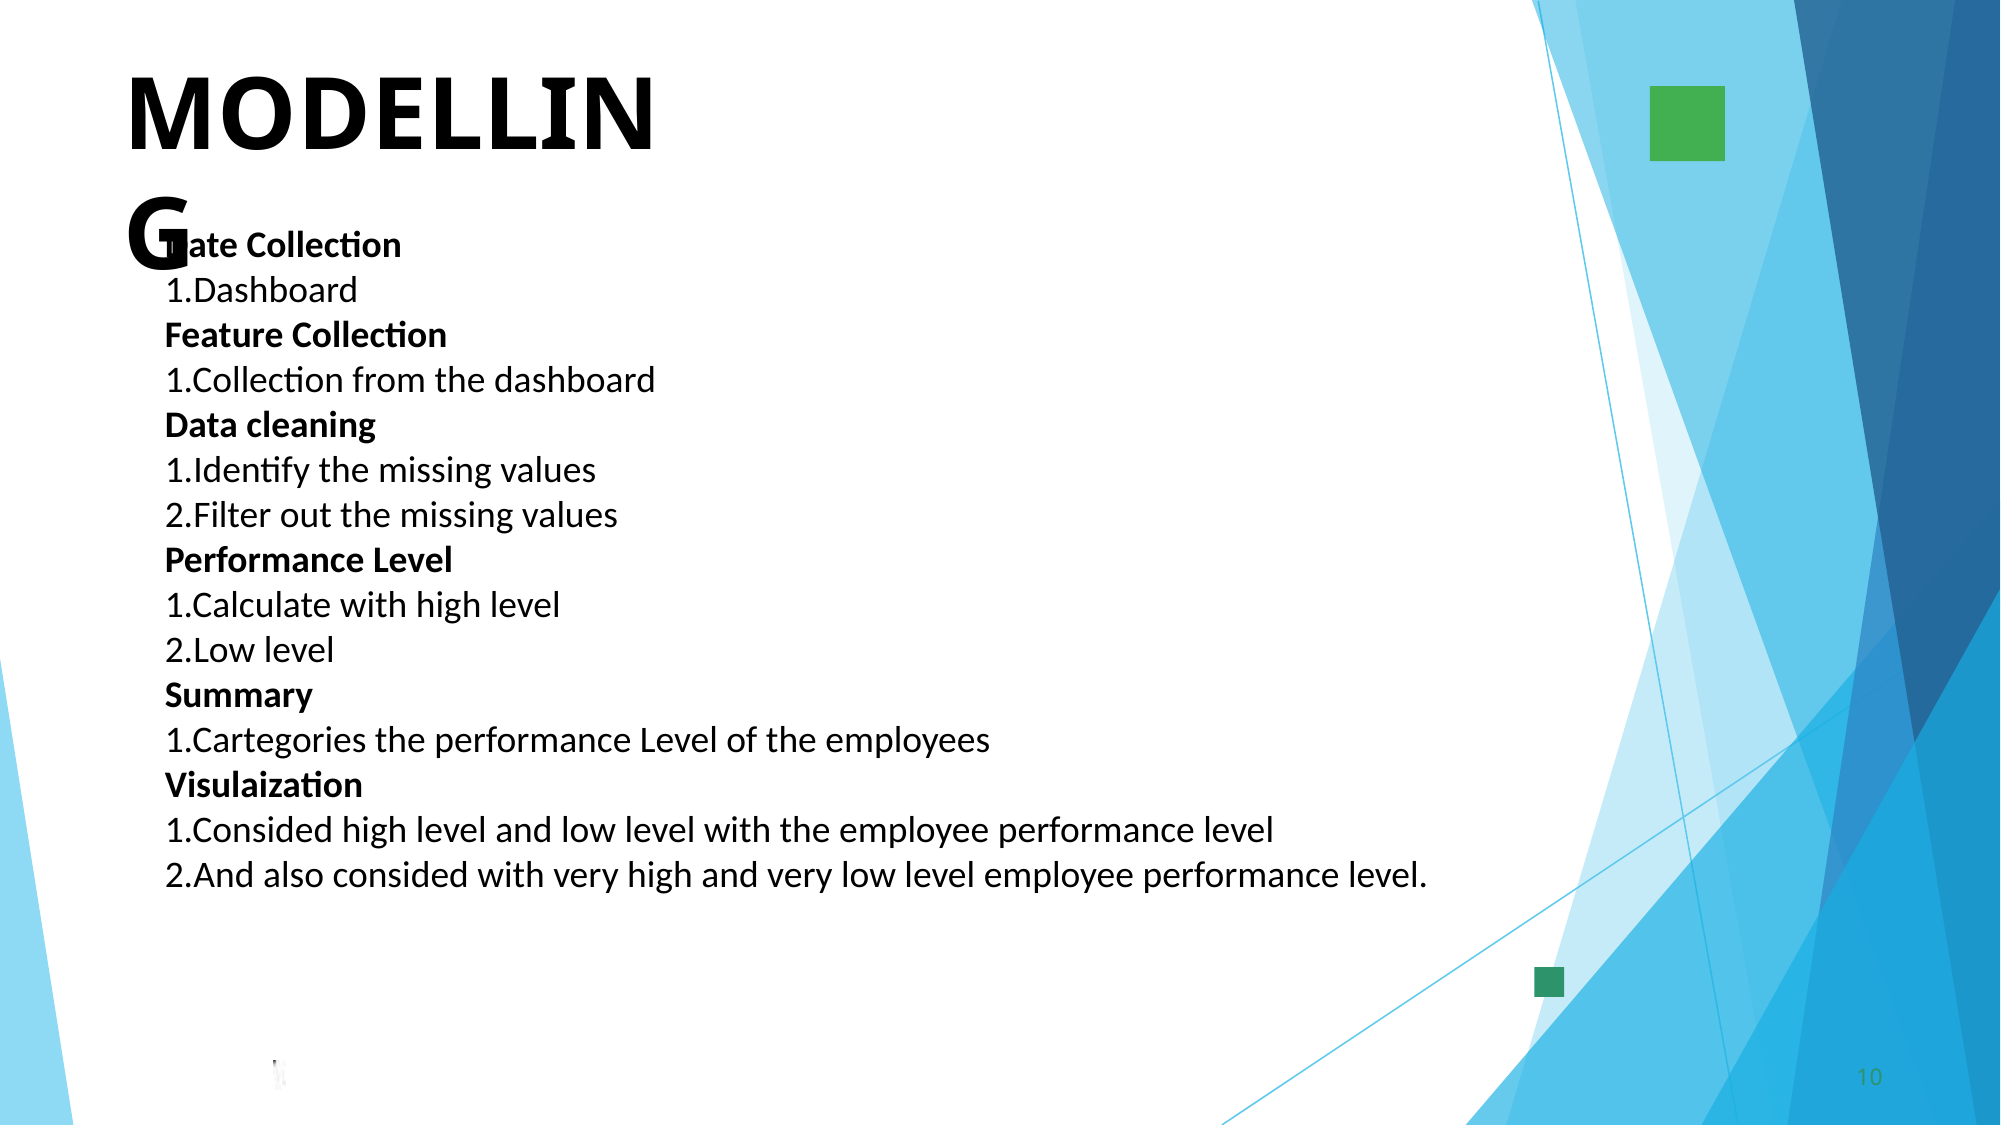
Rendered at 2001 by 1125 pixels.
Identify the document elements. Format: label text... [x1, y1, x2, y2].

text_box [1534, 967, 1565, 997]
text_box Date Collection 1.Dashboard Feature Collection 1.Collection from the dashboard Data cleaning 1.Identify the missing values 2.Filter out the missing values Performance Level 1.Calculate with high level 2.Low level Summary 1.Cartegories the performance Level of the employees Visulaization 1.Consided high level and low level with the employee performance level 2.And also consided with very high and very low level employee performance level. [149, 212, 1590, 903]
text_box 10 [1849, 1061, 1888, 1095]
picture [273, 1060, 287, 1091]
text_box [1649, 86, 1725, 162]
text_box MODELLING [121, 47, 664, 290]
